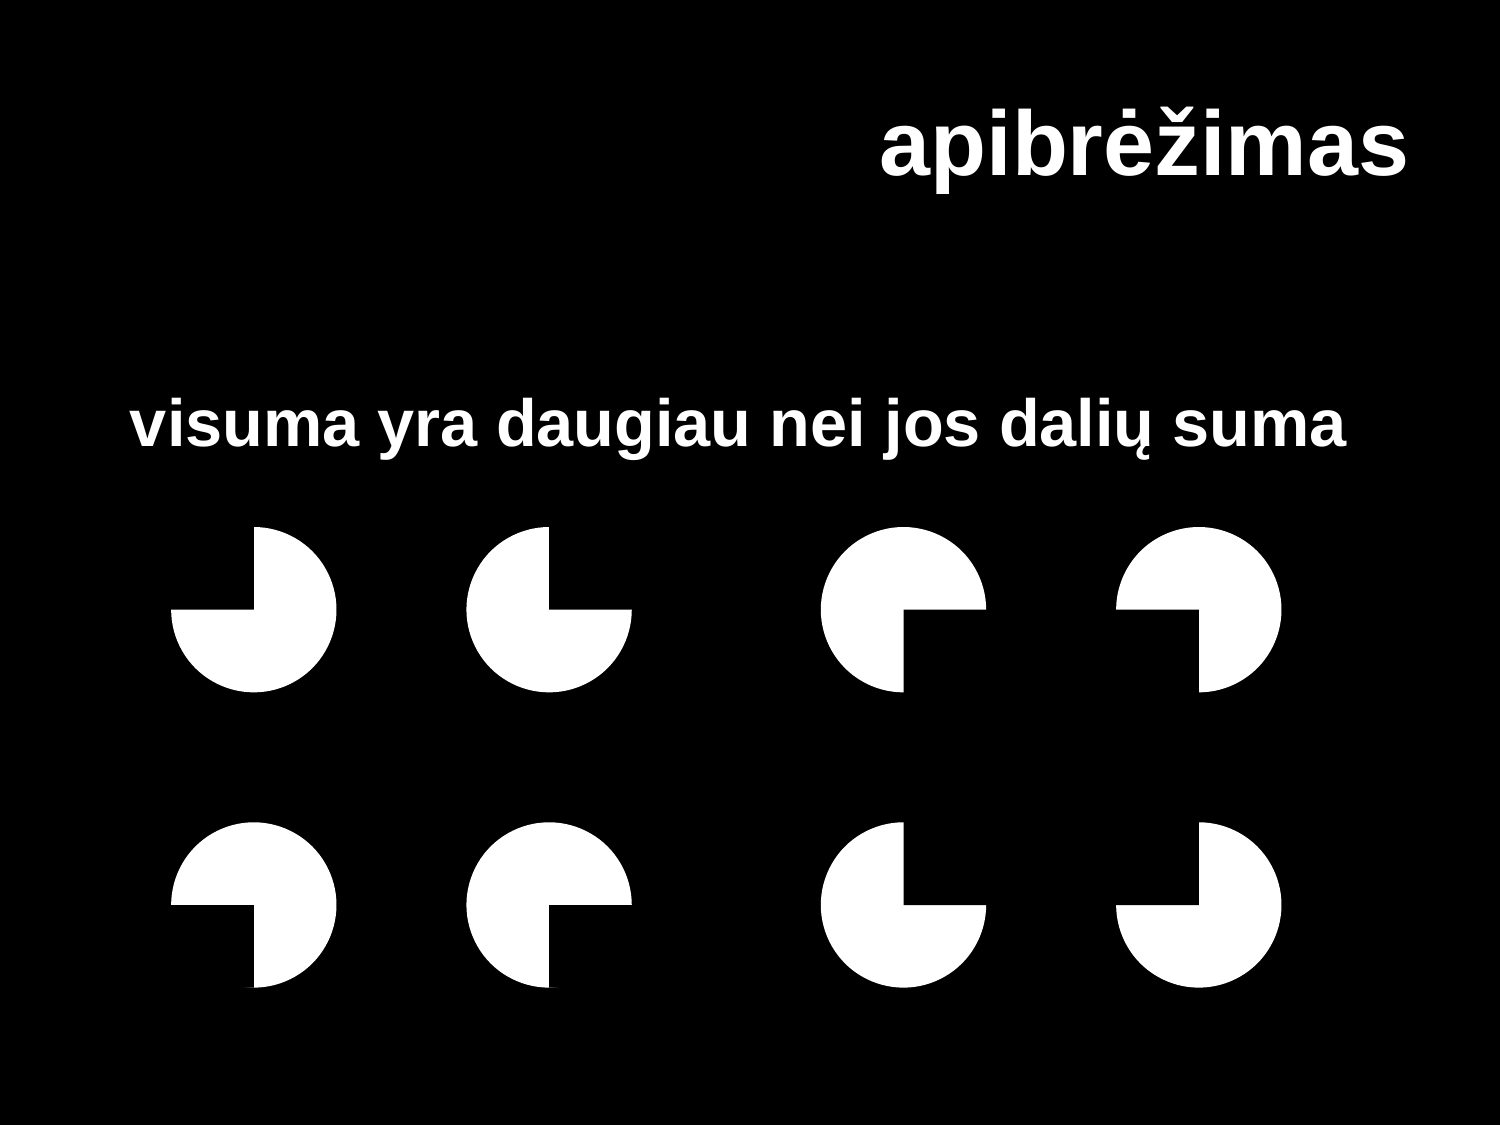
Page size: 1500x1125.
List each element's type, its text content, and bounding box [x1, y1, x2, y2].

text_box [820, 526, 1282, 988]
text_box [170, 526, 633, 988]
title apibrėžimas [75, 45, 1425, 233]
list visuma yra daugiau nei jos dalių suma [64, 278, 1414, 1047]
